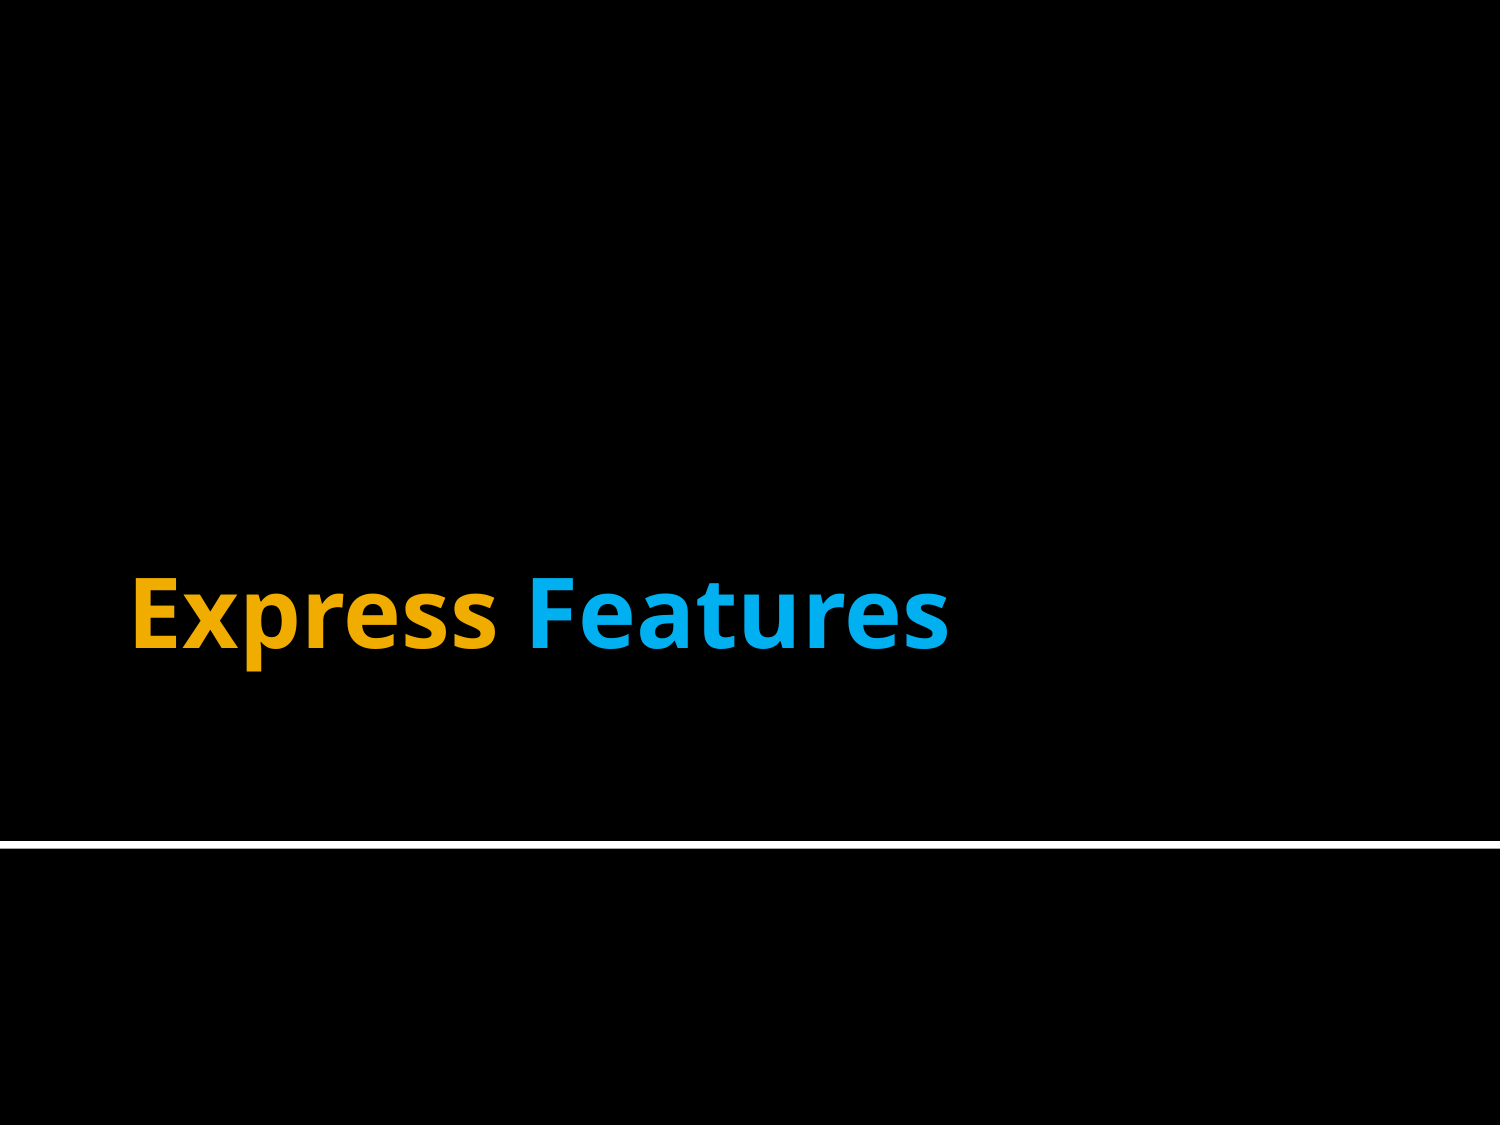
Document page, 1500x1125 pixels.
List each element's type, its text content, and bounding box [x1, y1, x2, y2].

title Express Features [112, 550, 1438, 825]
